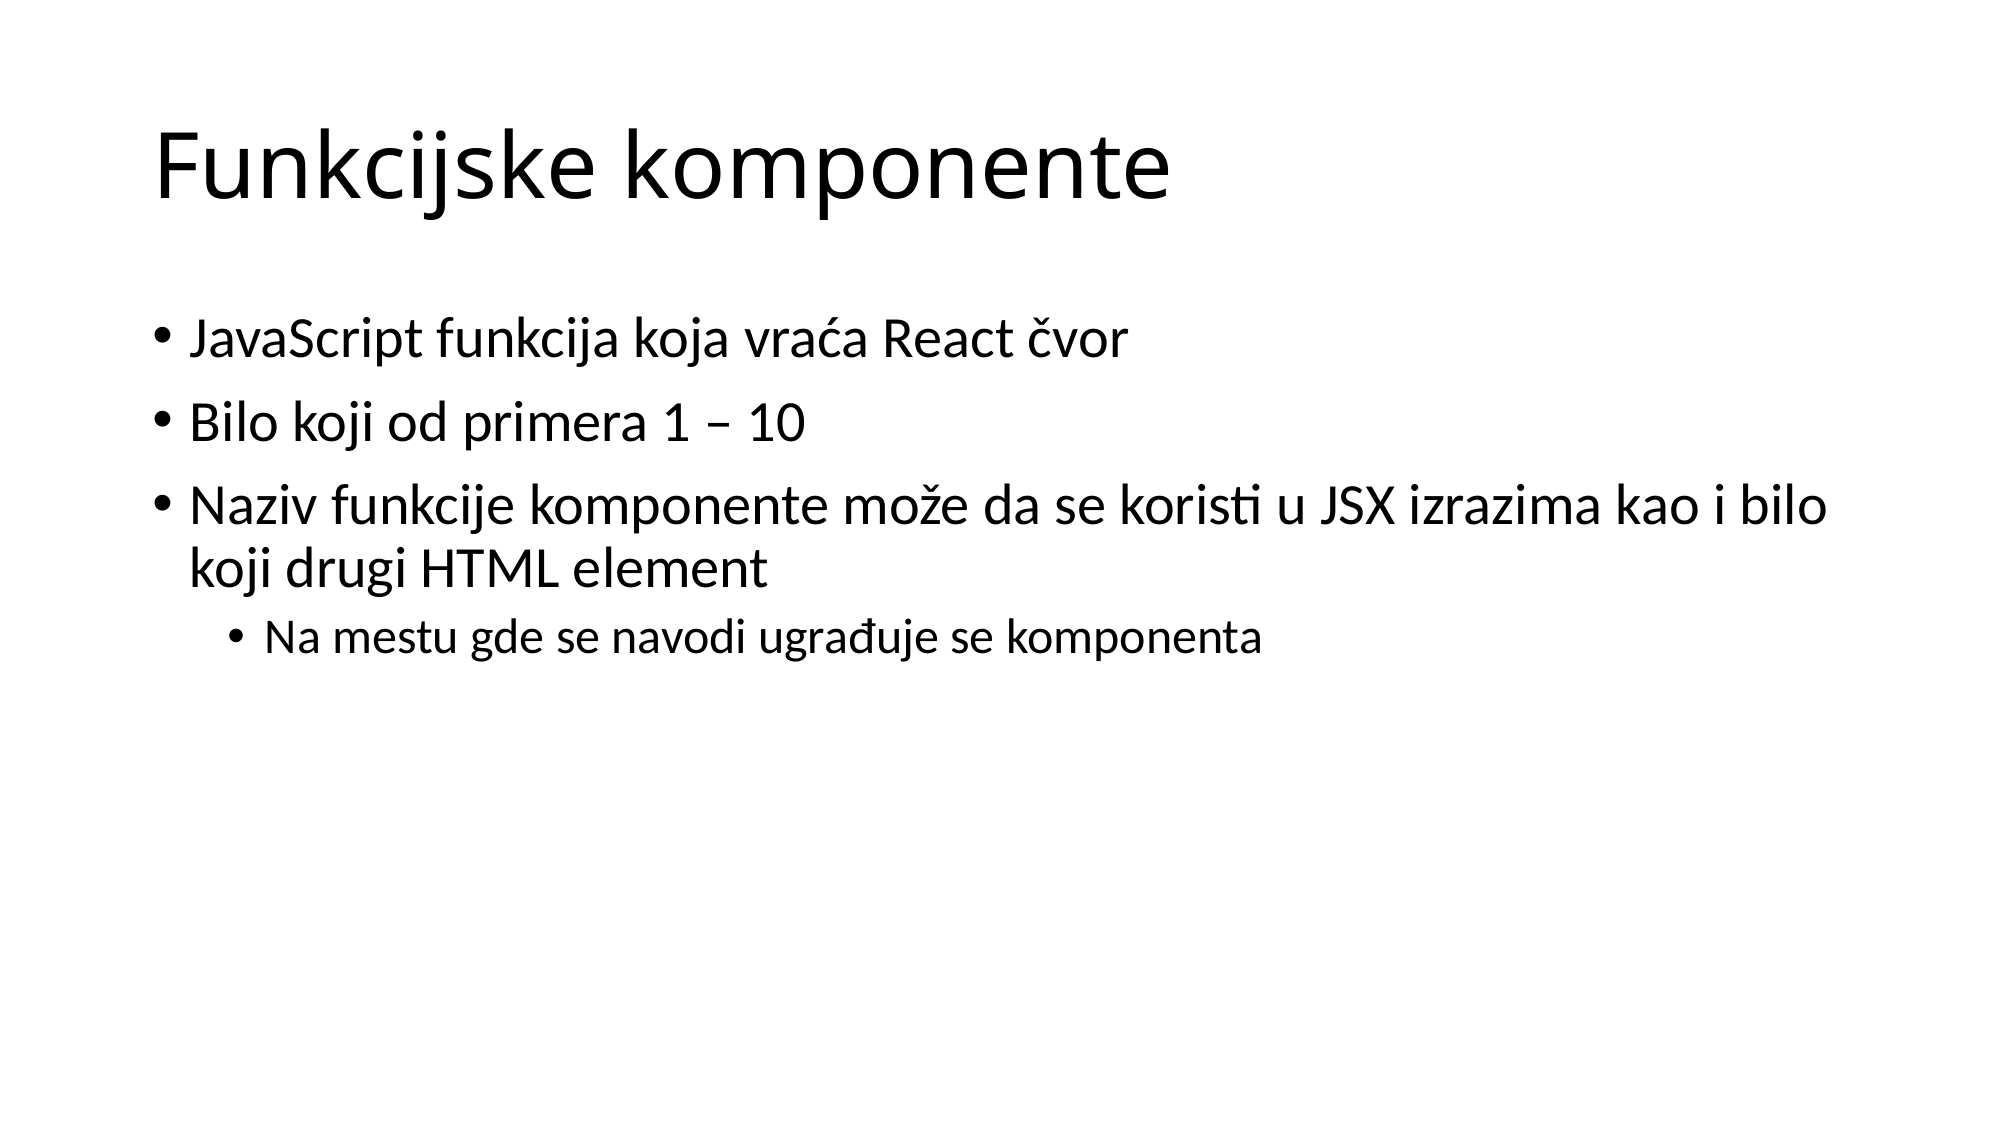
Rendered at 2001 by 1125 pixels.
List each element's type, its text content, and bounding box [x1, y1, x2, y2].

title Funkcijske komponente [137, 59, 1863, 278]
list JavaScript funkcija koja vraća React čvor Bilo koji od primera 1 – 10 Naziv funkcije komponente može da se koristi u JSX izrazima kao i bilo koji drugi HTML element Na mestu gde se navodi ugrađuje se komponenta [137, 299, 1863, 1014]
